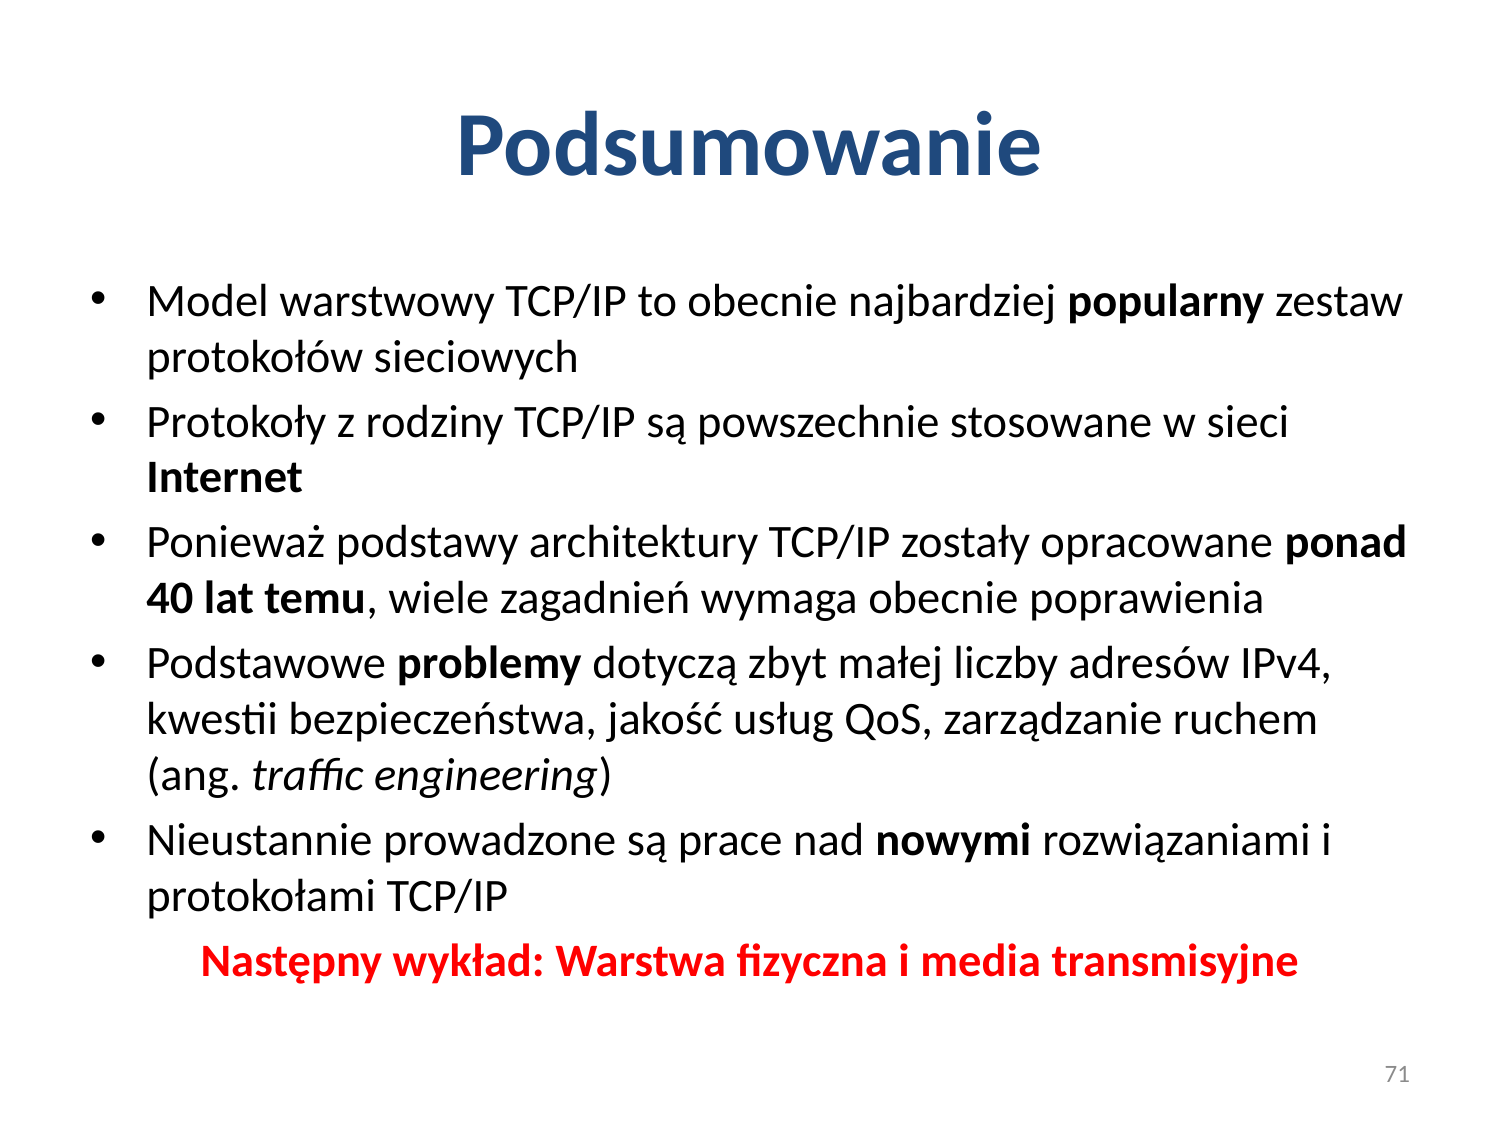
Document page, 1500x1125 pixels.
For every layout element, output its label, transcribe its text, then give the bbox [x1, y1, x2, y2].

list Model warstwowy TCP/IP to obecnie najbardziej popularny zestaw protokołów sieciowych Protokoły z rodziny TCP/IP są powszechnie stosowane w sieci Internet Ponieważ podstawy architektury TCP/IP zostały opracowane ponad 40 lat temu, wiele zagadnień wymaga obecnie poprawienia Podstawowe problemy dotyczą zbyt małej liczby adresów IPv4, kwestii bezpieczeństwa, jakość usług QoS, zarządzanie ruchem (ang. traffic engineering) Nieustannie prowadzone są prace nad nowymi rozwiązaniami i protokołami TCP/IP Następny wykład: Warstwa fizyczna i media transmisyjne [75, 262, 1425, 1005]
title Podsumowanie [75, 45, 1425, 233]
slide_number 71 [1074, 1042, 1425, 1103]
